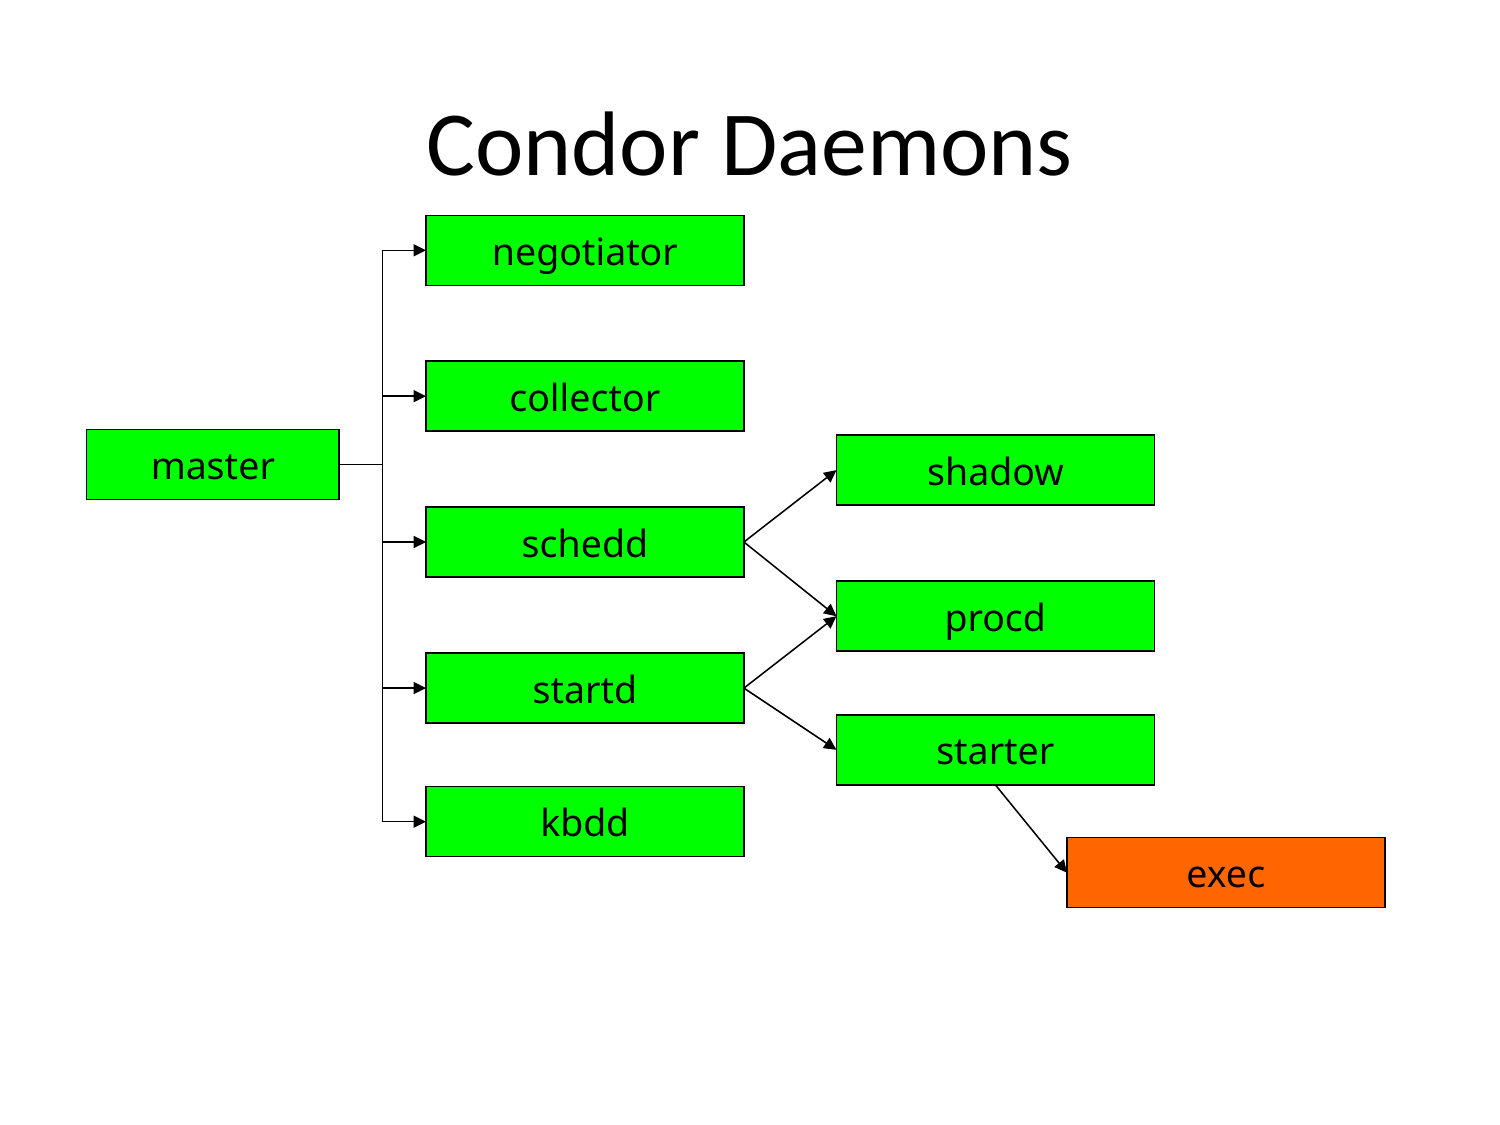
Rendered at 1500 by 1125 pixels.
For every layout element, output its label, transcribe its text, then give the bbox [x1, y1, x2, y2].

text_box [339, 250, 427, 395]
text_box master [86, 429, 332, 500]
text_box schedd [432, 506, 738, 577]
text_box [339, 396, 427, 462]
text_box kbdd [425, 786, 744, 857]
text_box procd [840, 581, 1155, 652]
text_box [995, 784, 1068, 874]
text_box exec [1066, 837, 1385, 908]
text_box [743, 616, 837, 688]
text_box negotiator [425, 215, 744, 286]
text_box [339, 464, 427, 823]
text_box starter [836, 714, 1155, 785]
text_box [743, 541, 837, 616]
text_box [743, 470, 837, 541]
text_box collector [431, 361, 744, 432]
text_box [743, 688, 837, 751]
title Condor Daemons [75, 45, 1425, 233]
text_box startd [431, 653, 738, 724]
text_box shadow [836, 435, 1155, 506]
